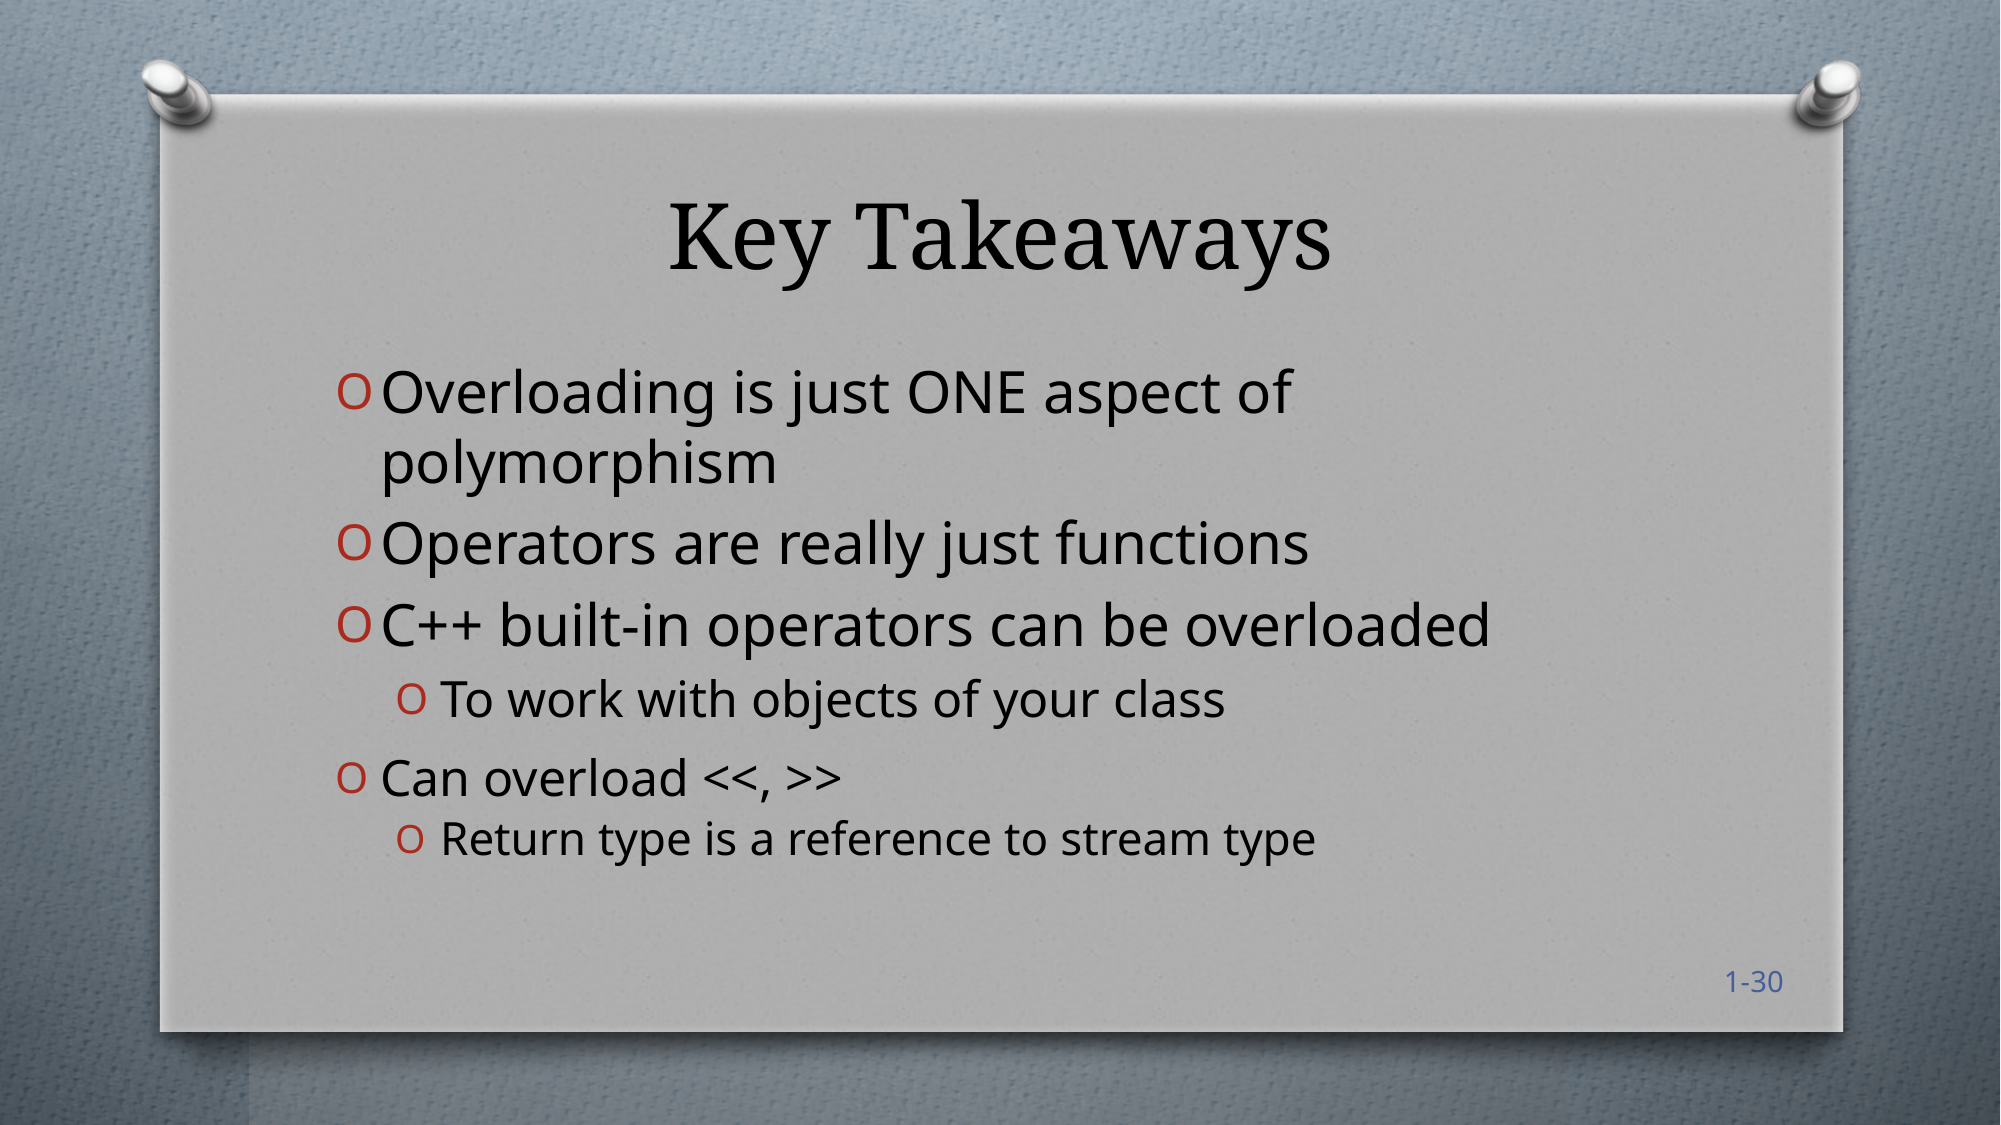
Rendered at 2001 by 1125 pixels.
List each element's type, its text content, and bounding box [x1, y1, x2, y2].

picture [107, 24, 256, 158]
title Key Takeaways [239, 134, 1763, 332]
picture [1764, 30, 1911, 161]
slide_number 1-30 [1677, 952, 1799, 1013]
list Overloading is just ONE aspect of polymorphism Operators are really just functions C++ built-in operators can be overloaded To work with objects of your class Can overload <<, >> Return type is a reference to stream type [320, 347, 1676, 939]
